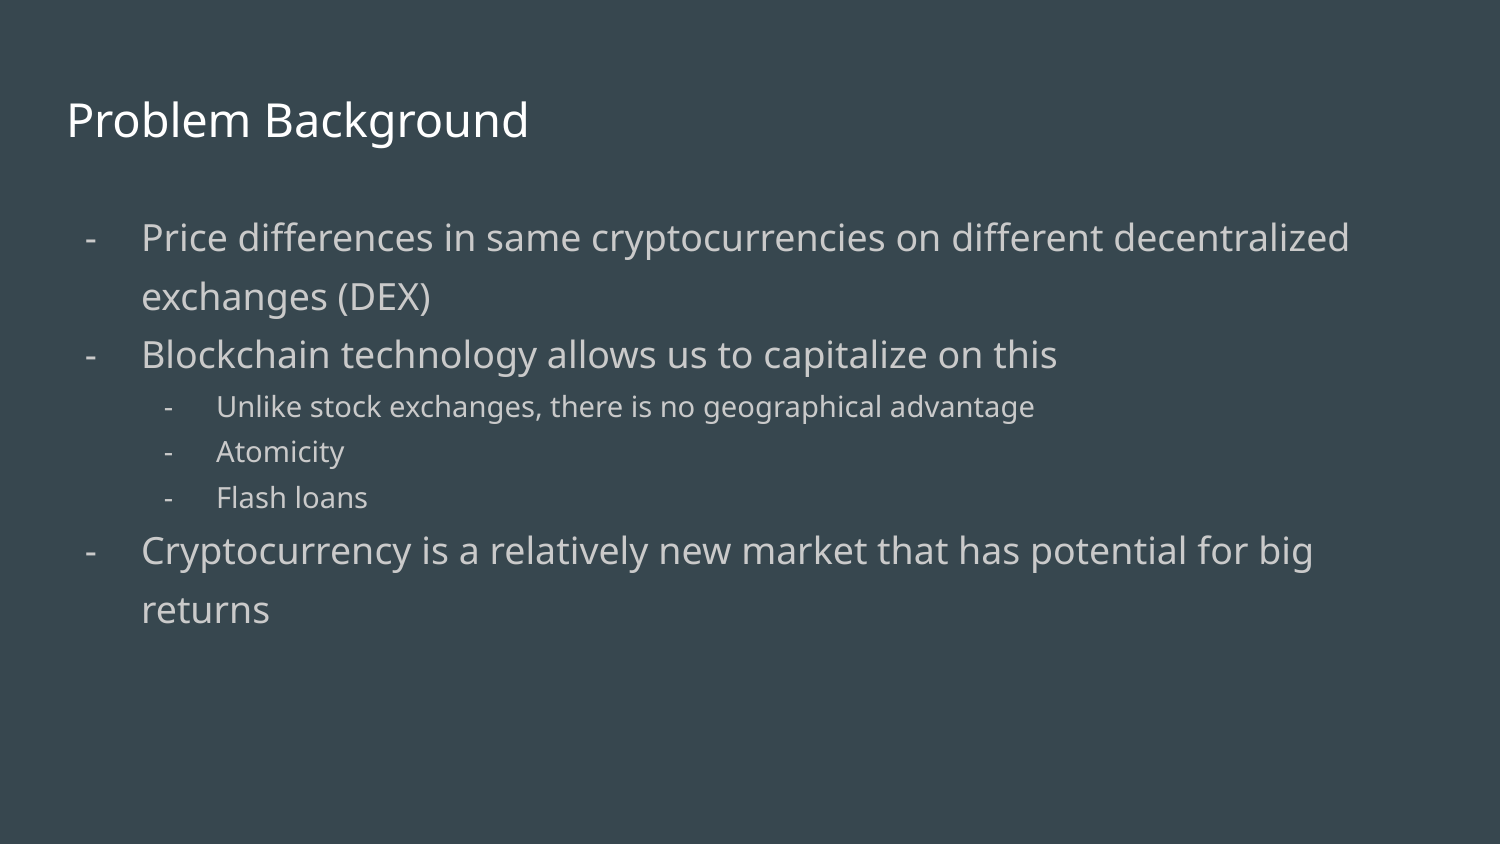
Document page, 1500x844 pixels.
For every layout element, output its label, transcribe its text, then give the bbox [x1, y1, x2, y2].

list Price differences in same cryptocurrencies on different decentralized exchanges (DEX) Blockchain technology allows us to capitalize on this Unlike stock exchanges, there is no geographical advantage Atomicity Flash loans Cryptocurrency is a relatively new market that has potential for big returns [51, 189, 1449, 750]
title Problem Background [51, 72, 1449, 167]
